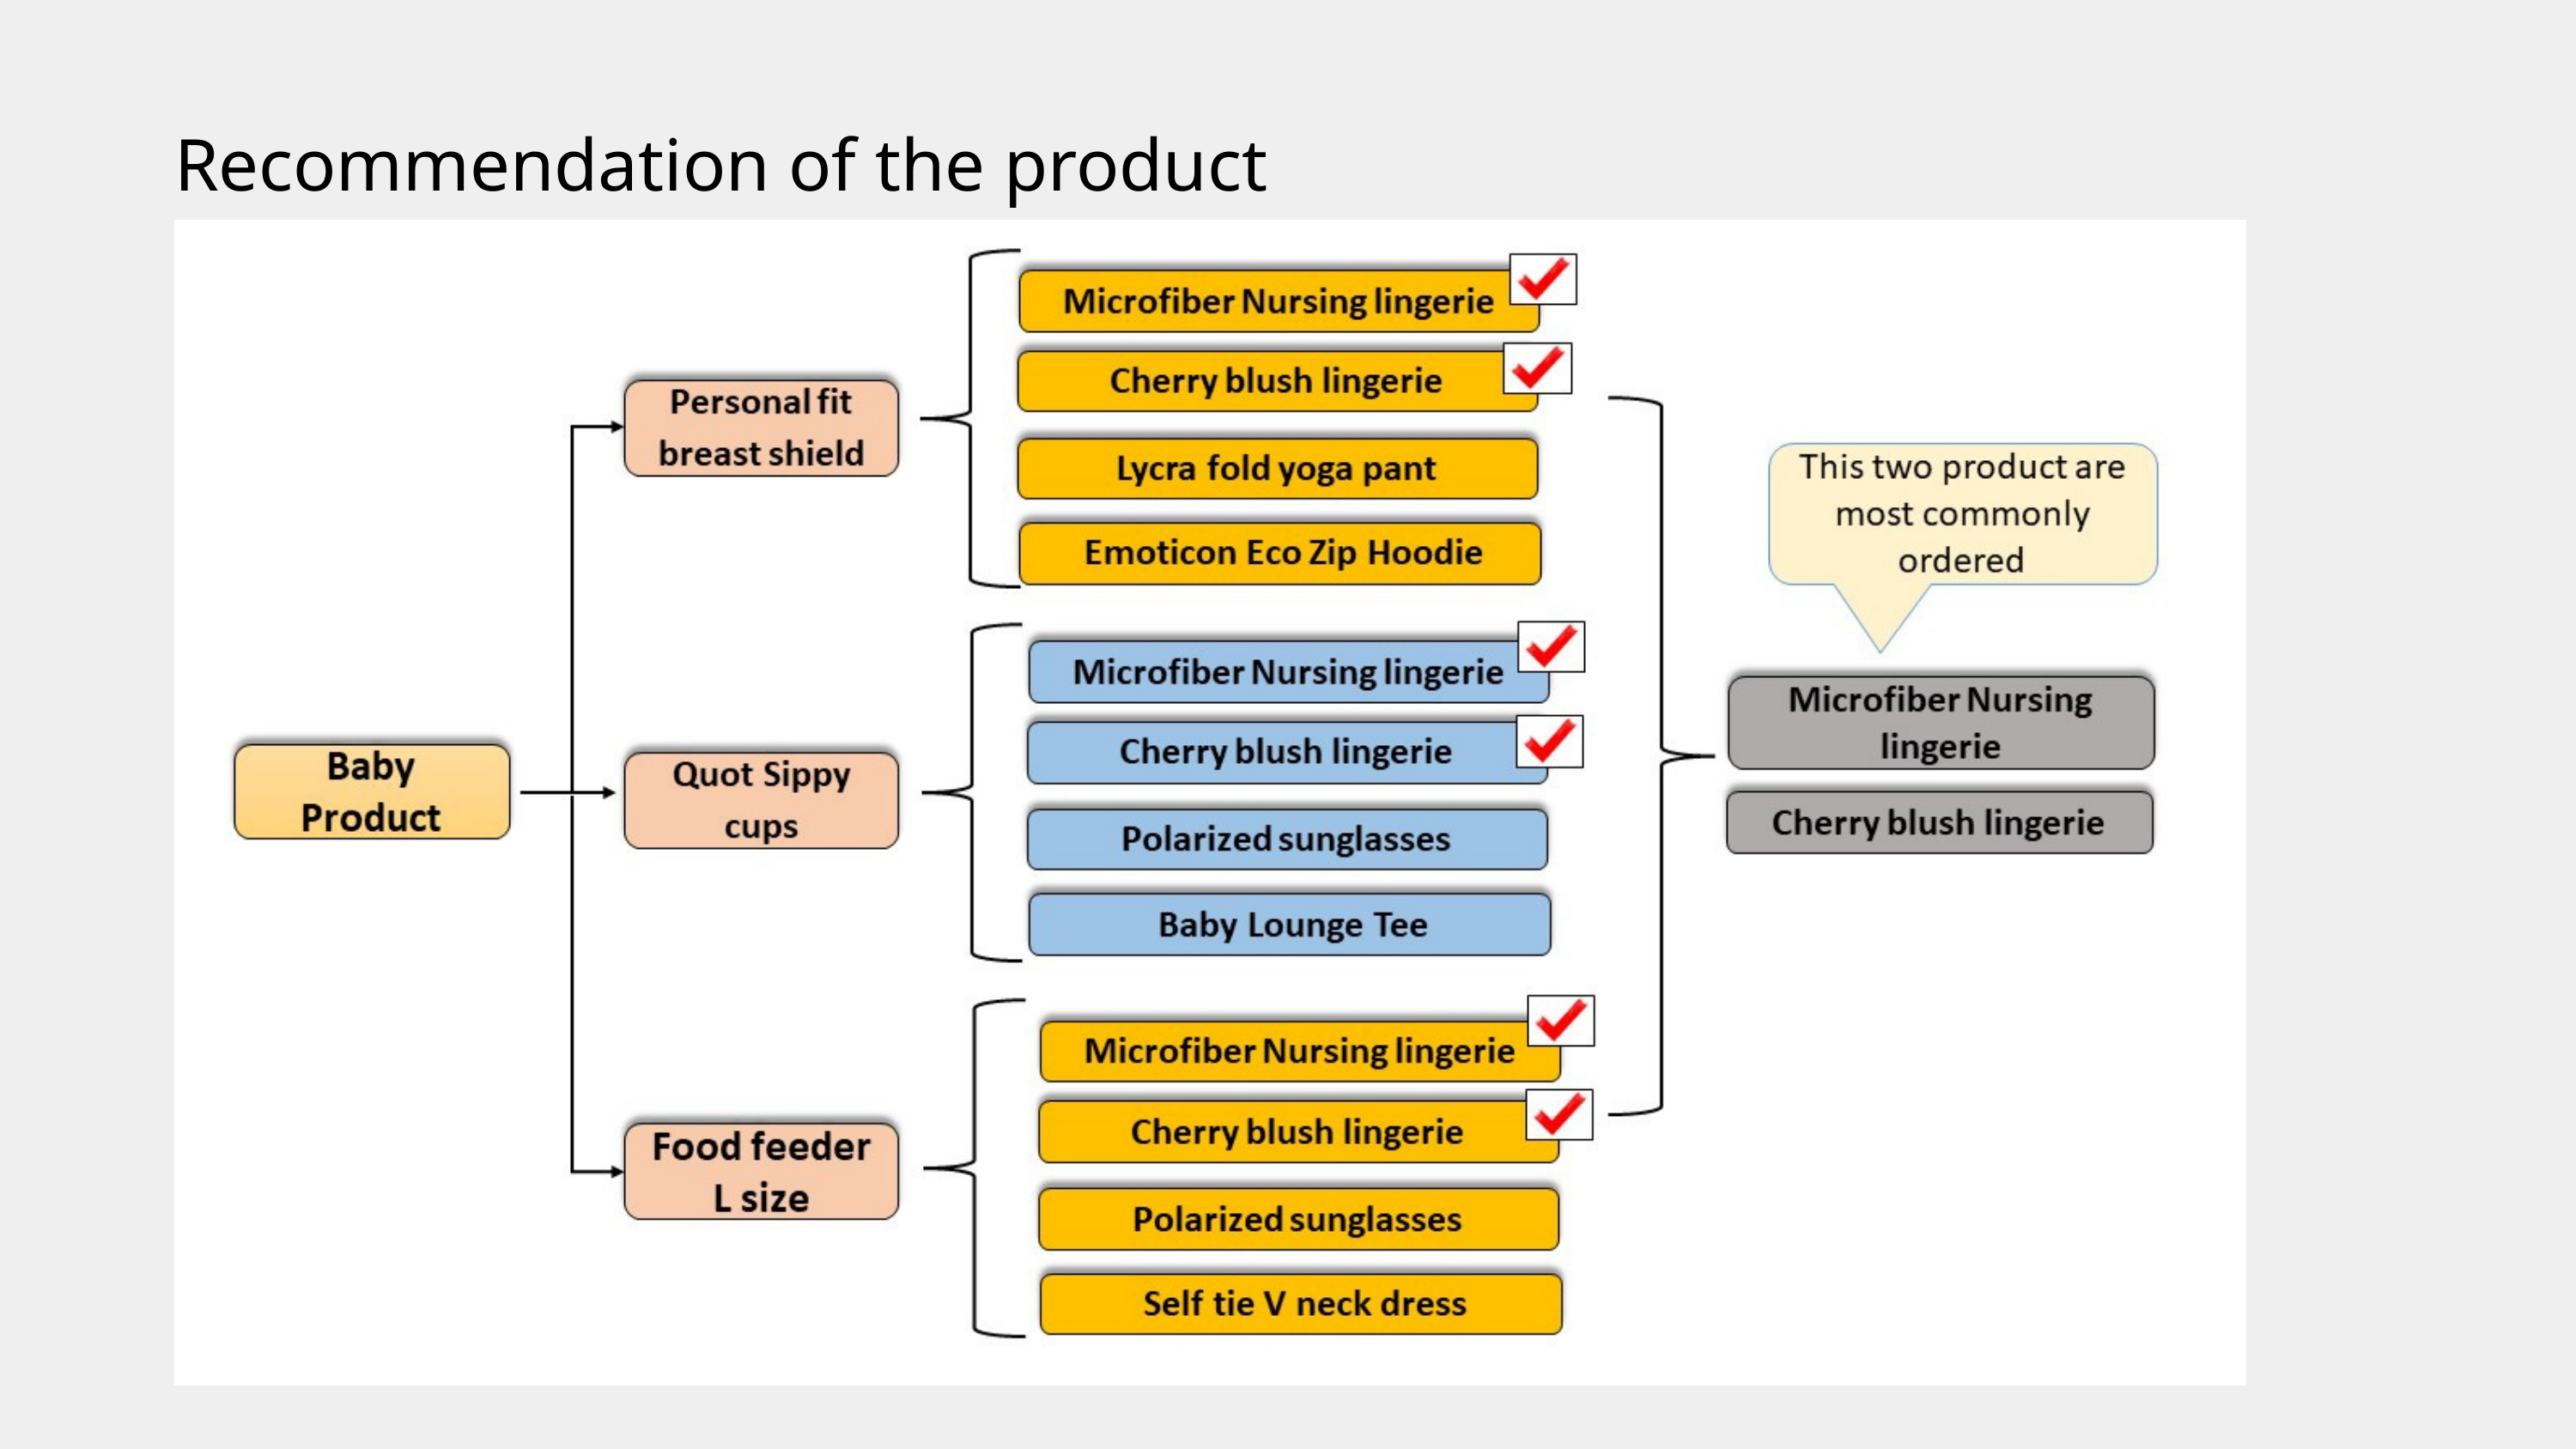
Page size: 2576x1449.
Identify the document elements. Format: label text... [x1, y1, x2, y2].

picture [173, 219, 2246, 1385]
text_box Recommendation of the product [174, 134, 1364, 206]
